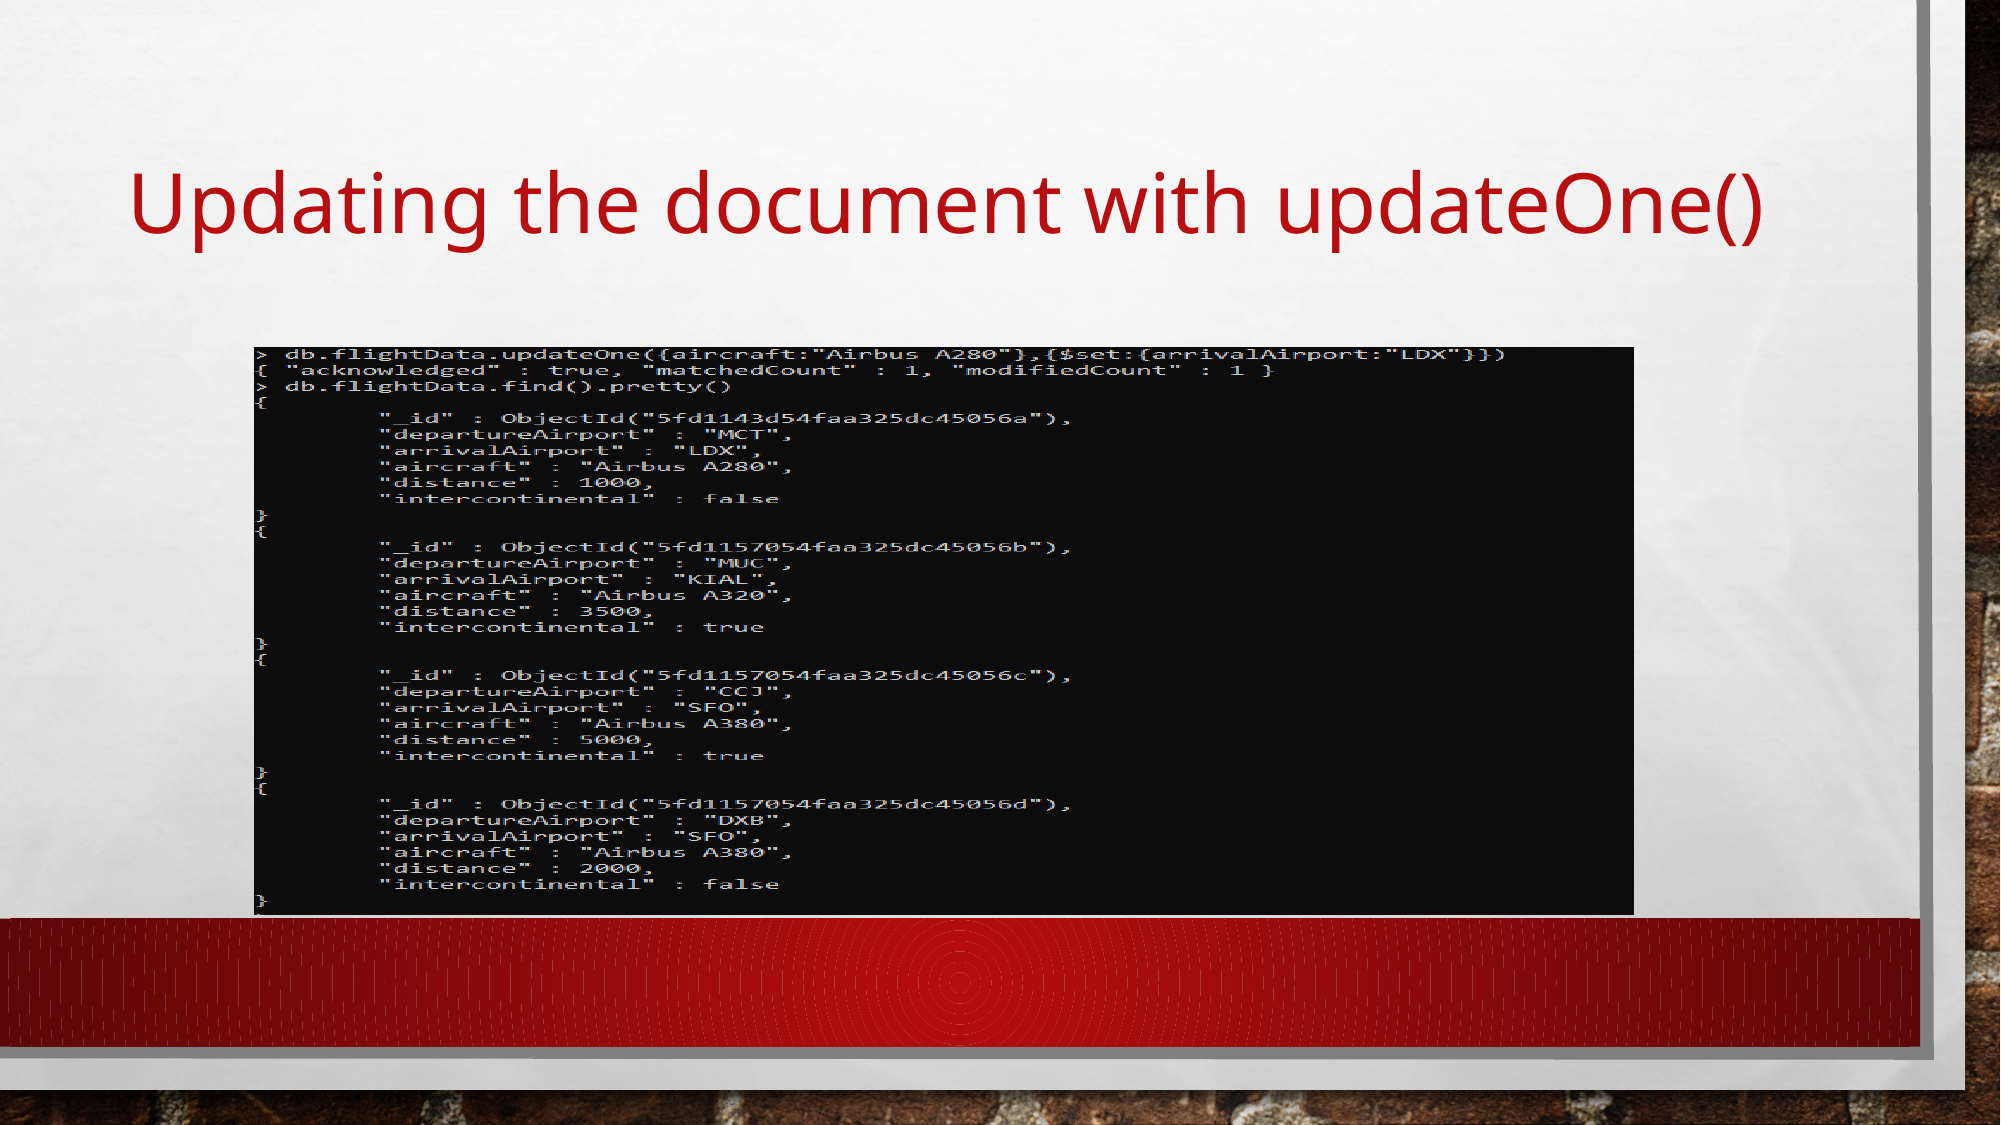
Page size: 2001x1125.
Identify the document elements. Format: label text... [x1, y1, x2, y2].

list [253, 347, 1634, 915]
title Updating the document with updateOne() [112, 112, 1818, 302]
picture [0, 0, 2000, 1125]
